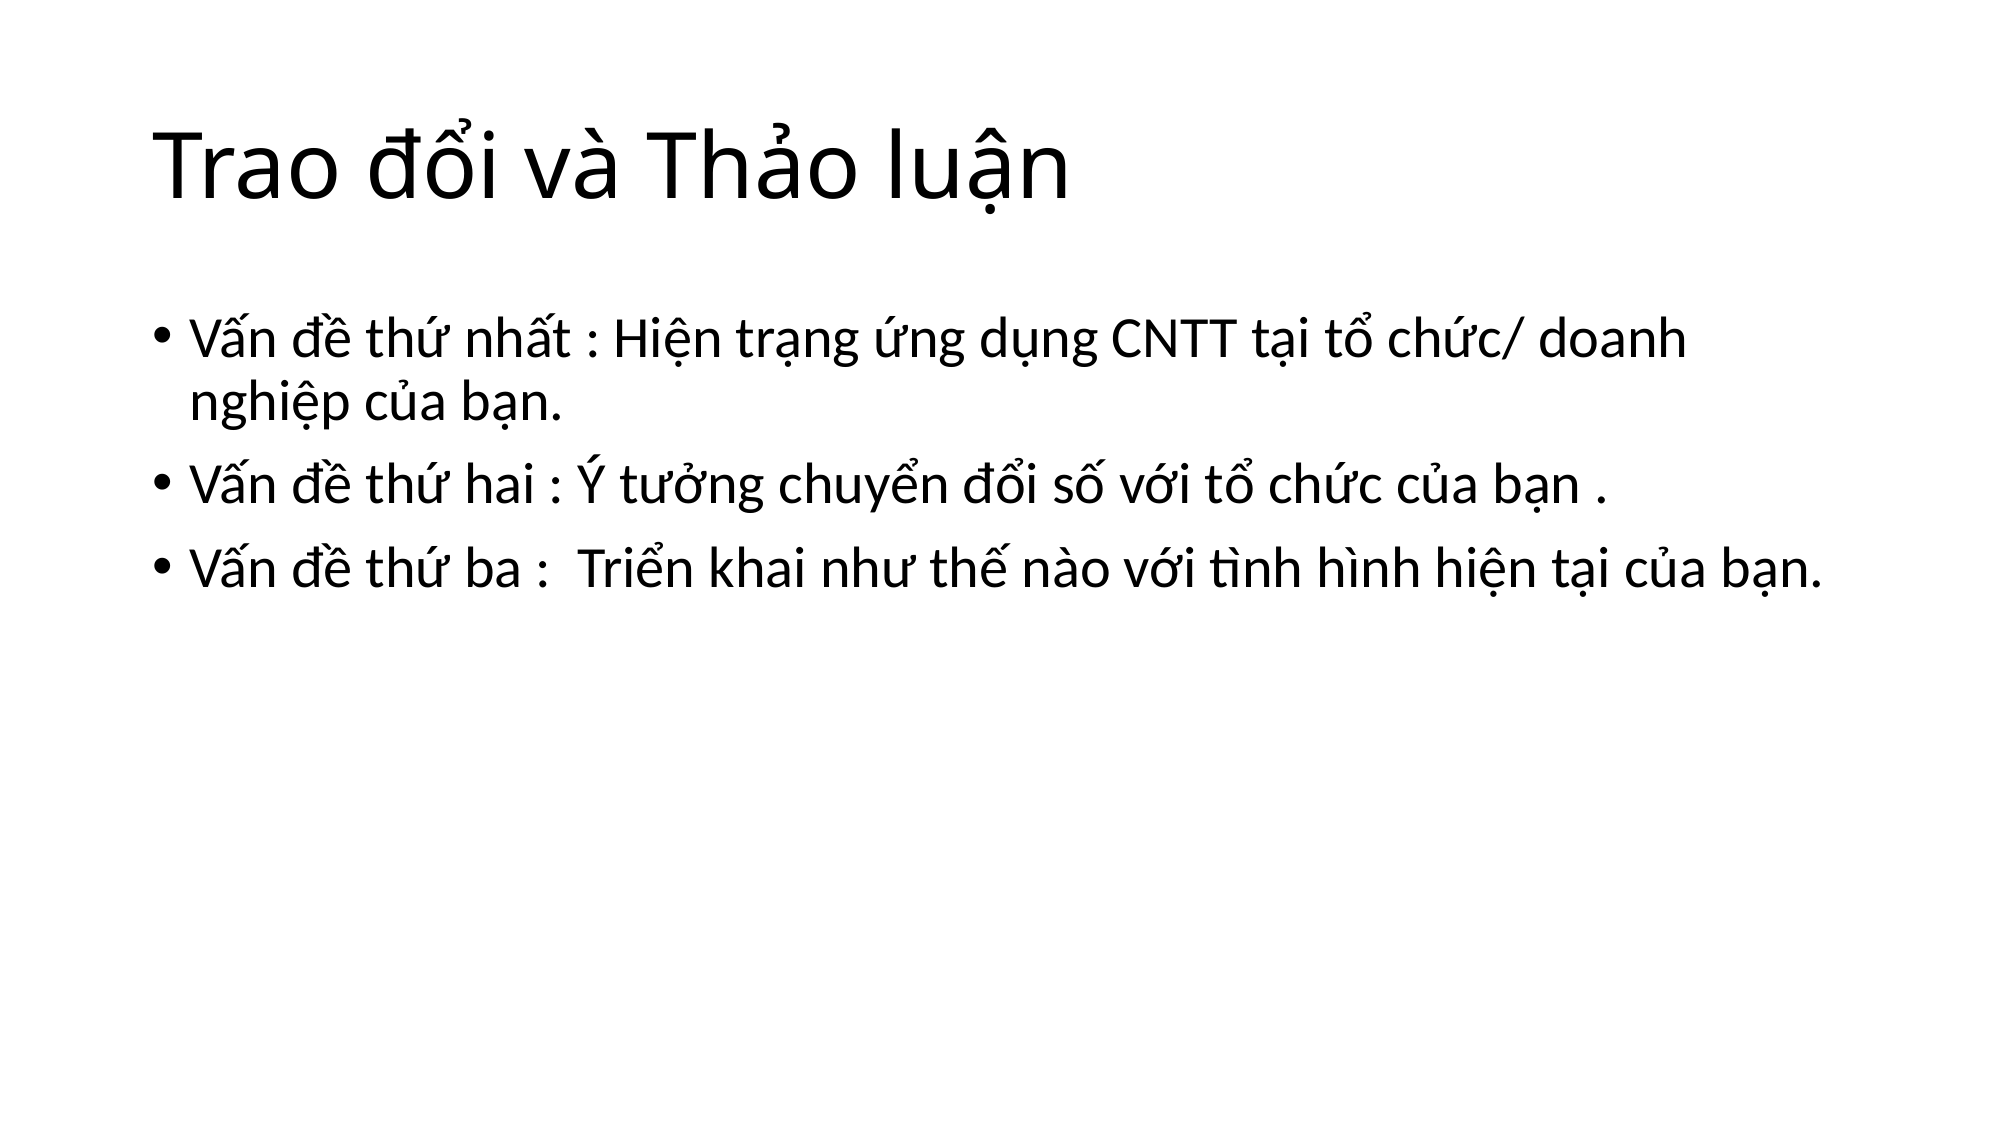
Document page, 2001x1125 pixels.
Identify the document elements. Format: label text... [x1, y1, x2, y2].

list Vấn đề thứ nhất : Hiện trạng ứng dụng CNTT tại tổ chức/ doanh nghiệp của bạn. Vấn đề thứ hai : Ý tưởng chuyển đổi số với tổ chức của bạn . Vấn đề thứ ba : Triển khai như thế nào với tình hình hiện tại của bạn. [137, 299, 1863, 1014]
title Trao đổi và Thảo luận [137, 59, 1863, 278]
